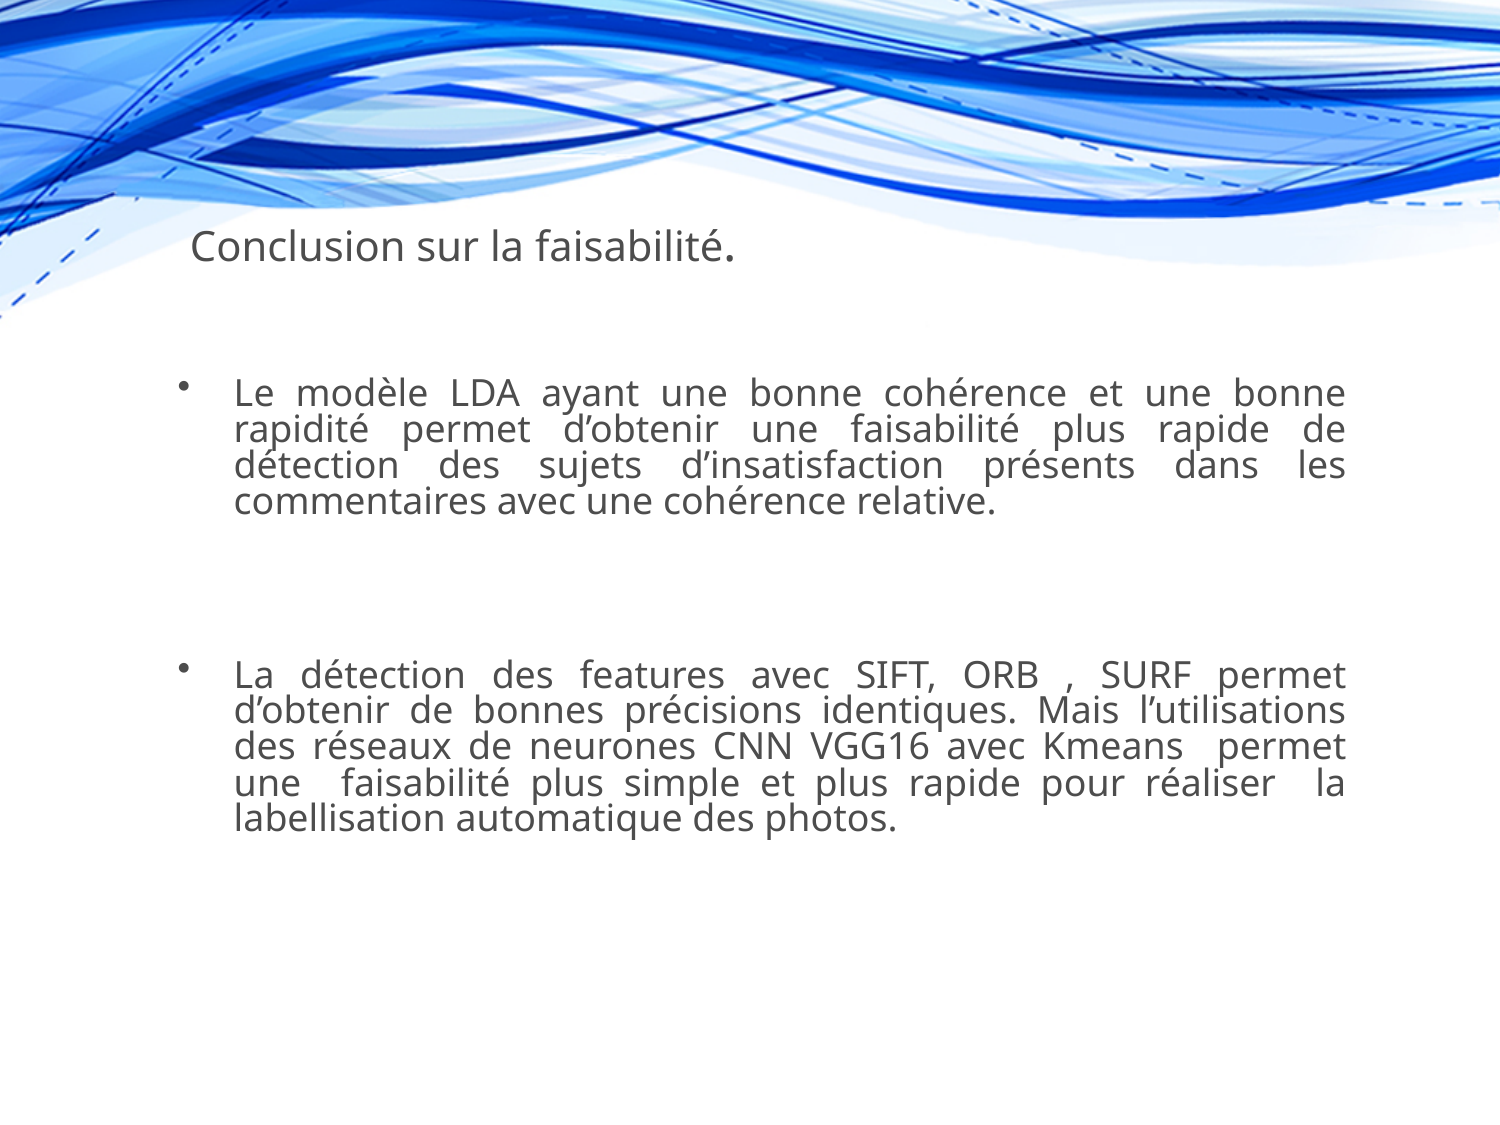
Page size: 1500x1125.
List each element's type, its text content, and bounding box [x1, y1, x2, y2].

picture [0, 0, 1500, 1125]
title Conclusion sur la faisabilité. [174, 182, 1375, 300]
list Le modèle LDA ayant une bonne cohérence et une bonne rapidité permet d’obtenir une faisabilité plus rapide de détection des sujets d’insatisfaction présents dans les commentaires avec une cohérence relative. La détection des features avec SIFT, ORB , SURF permet d’obtenir de bonnes précisions identiques. Mais l’utilisations des réseaux de neurones CNN VGG16 avec Kmeans permet une faisabilité plus simple et plus rapide pour réaliser la labellisation automatique des photos. [162, 312, 1363, 1000]
